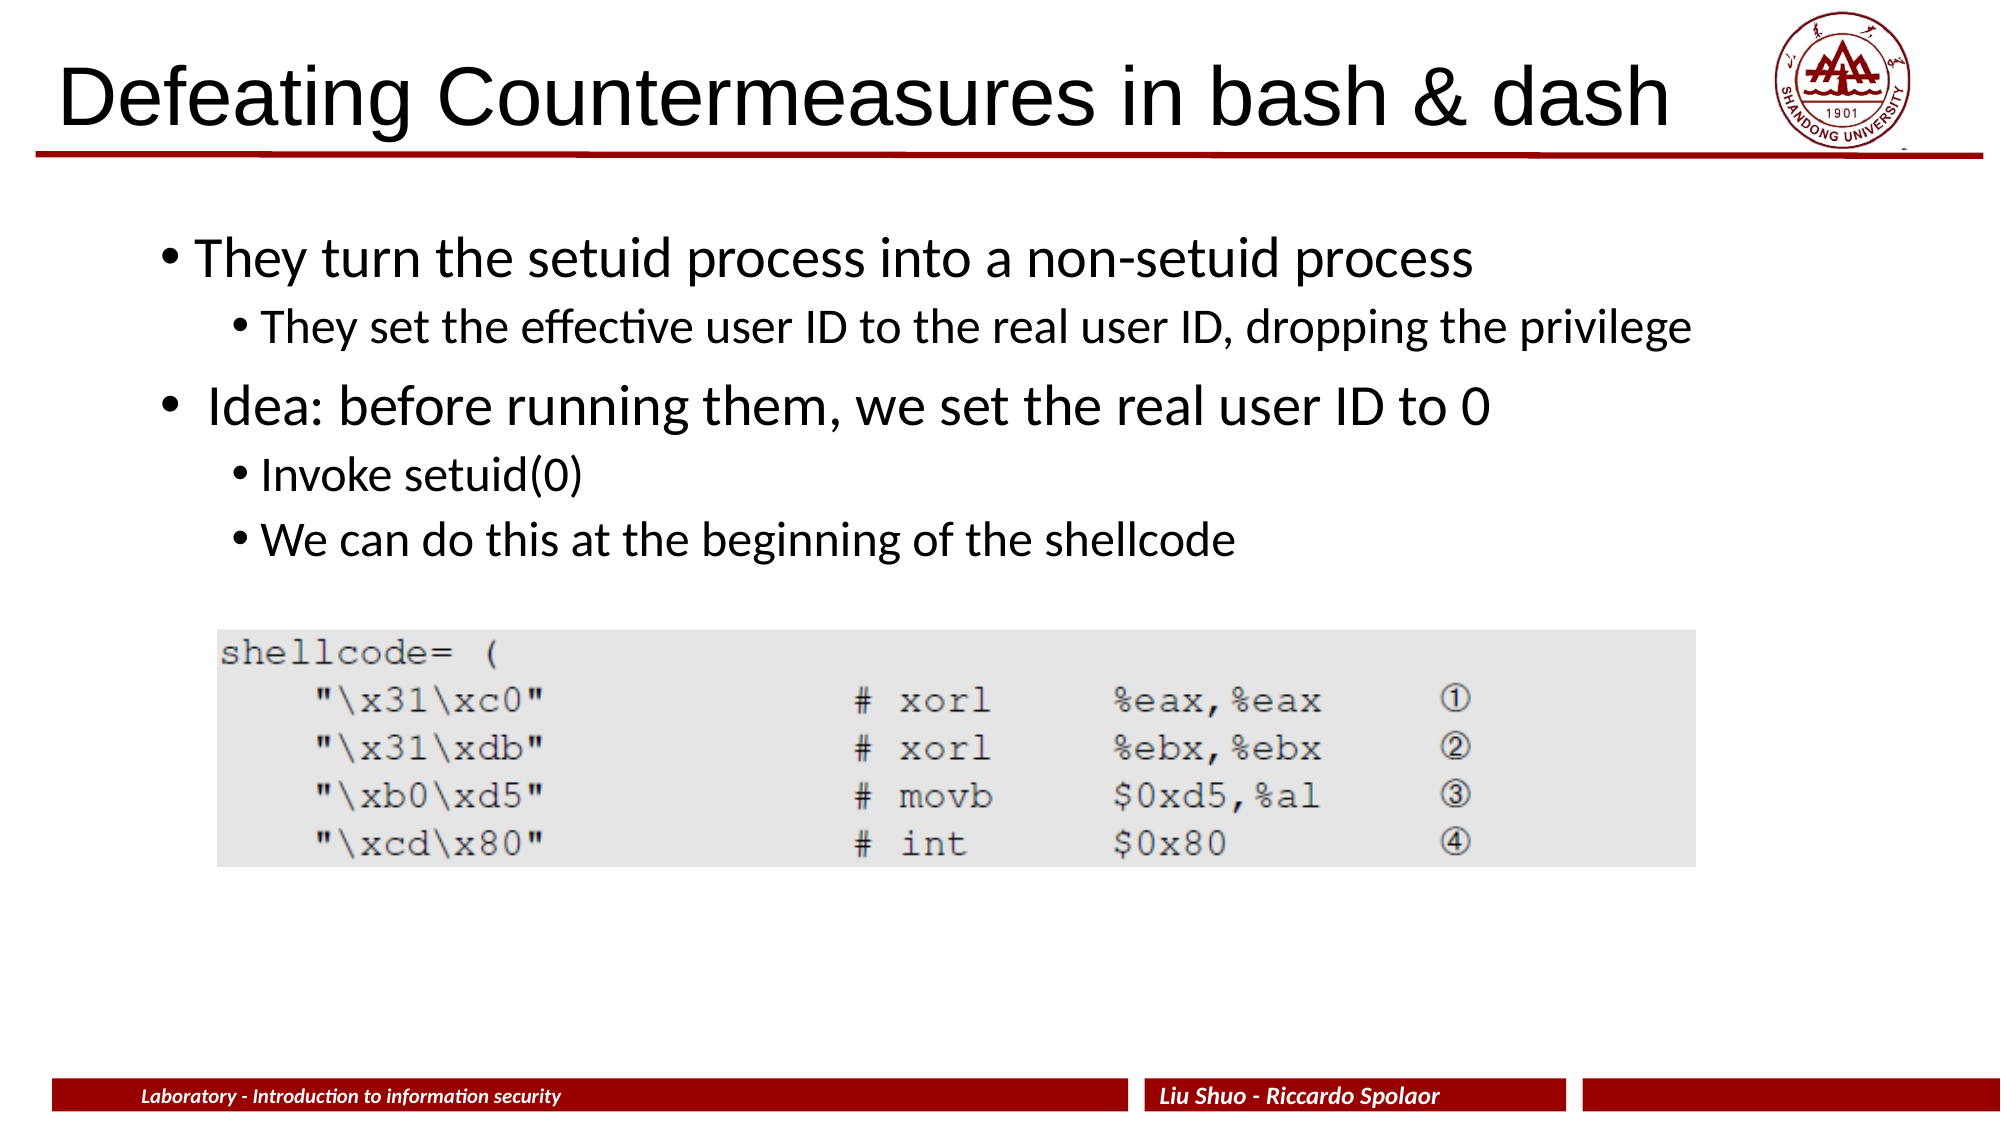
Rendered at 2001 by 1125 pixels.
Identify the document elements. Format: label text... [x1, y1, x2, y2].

picture [1774, 10, 1911, 150]
list They turn the setuid process into a non-setuid process They set the effective user ID to the real user ID, dropping the privilege Idea: before running them, we set the real user ID to 0 Invoke setuid(0) We can do this at the beginning of the shellcode [116, 212, 1842, 593]
picture [217, 628, 1696, 867]
title Defeating Countermeasures in bash & dash [42, 45, 1768, 152]
